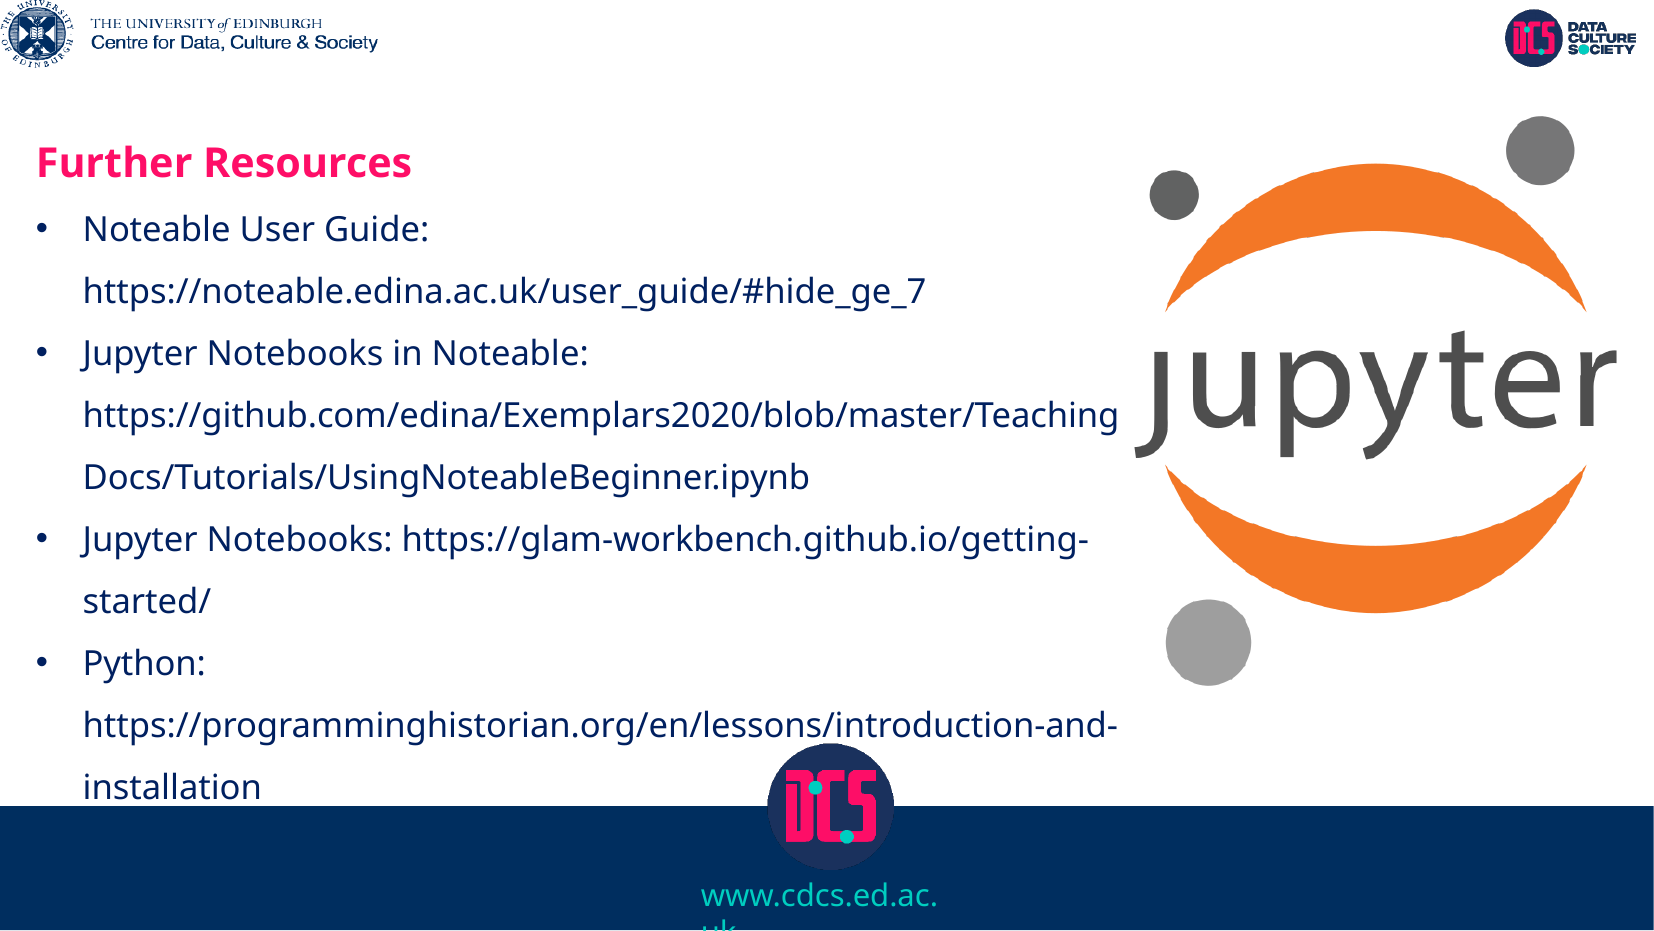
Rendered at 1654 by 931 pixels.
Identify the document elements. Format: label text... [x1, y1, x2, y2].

text_box Further Resources Noteable User Guide: https://noteable.edina.ac.uk/user_guide/#hide_ge_7 Jupyter Notebooks in Noteable: https://github.com/edina/Exemplars2020/blob/master/TeachingDocs/Tutorials/UsingNoteableBeginner.ipynb Jupyter Notebooks: https://glam-workbench.github.io/getting-started/ Python: https://programminghistorian.org/en/lessons/introduction-and-installation [23, 68, 1135, 813]
picture [755, 731, 905, 881]
text_box [0, 805, 755, 931]
text_box www.cdcs.ed.ac.uk [686, 868, 968, 931]
text_box [905, 805, 1654, 931]
picture [0, 0, 378, 69]
picture [818, 0, 1654, 694]
